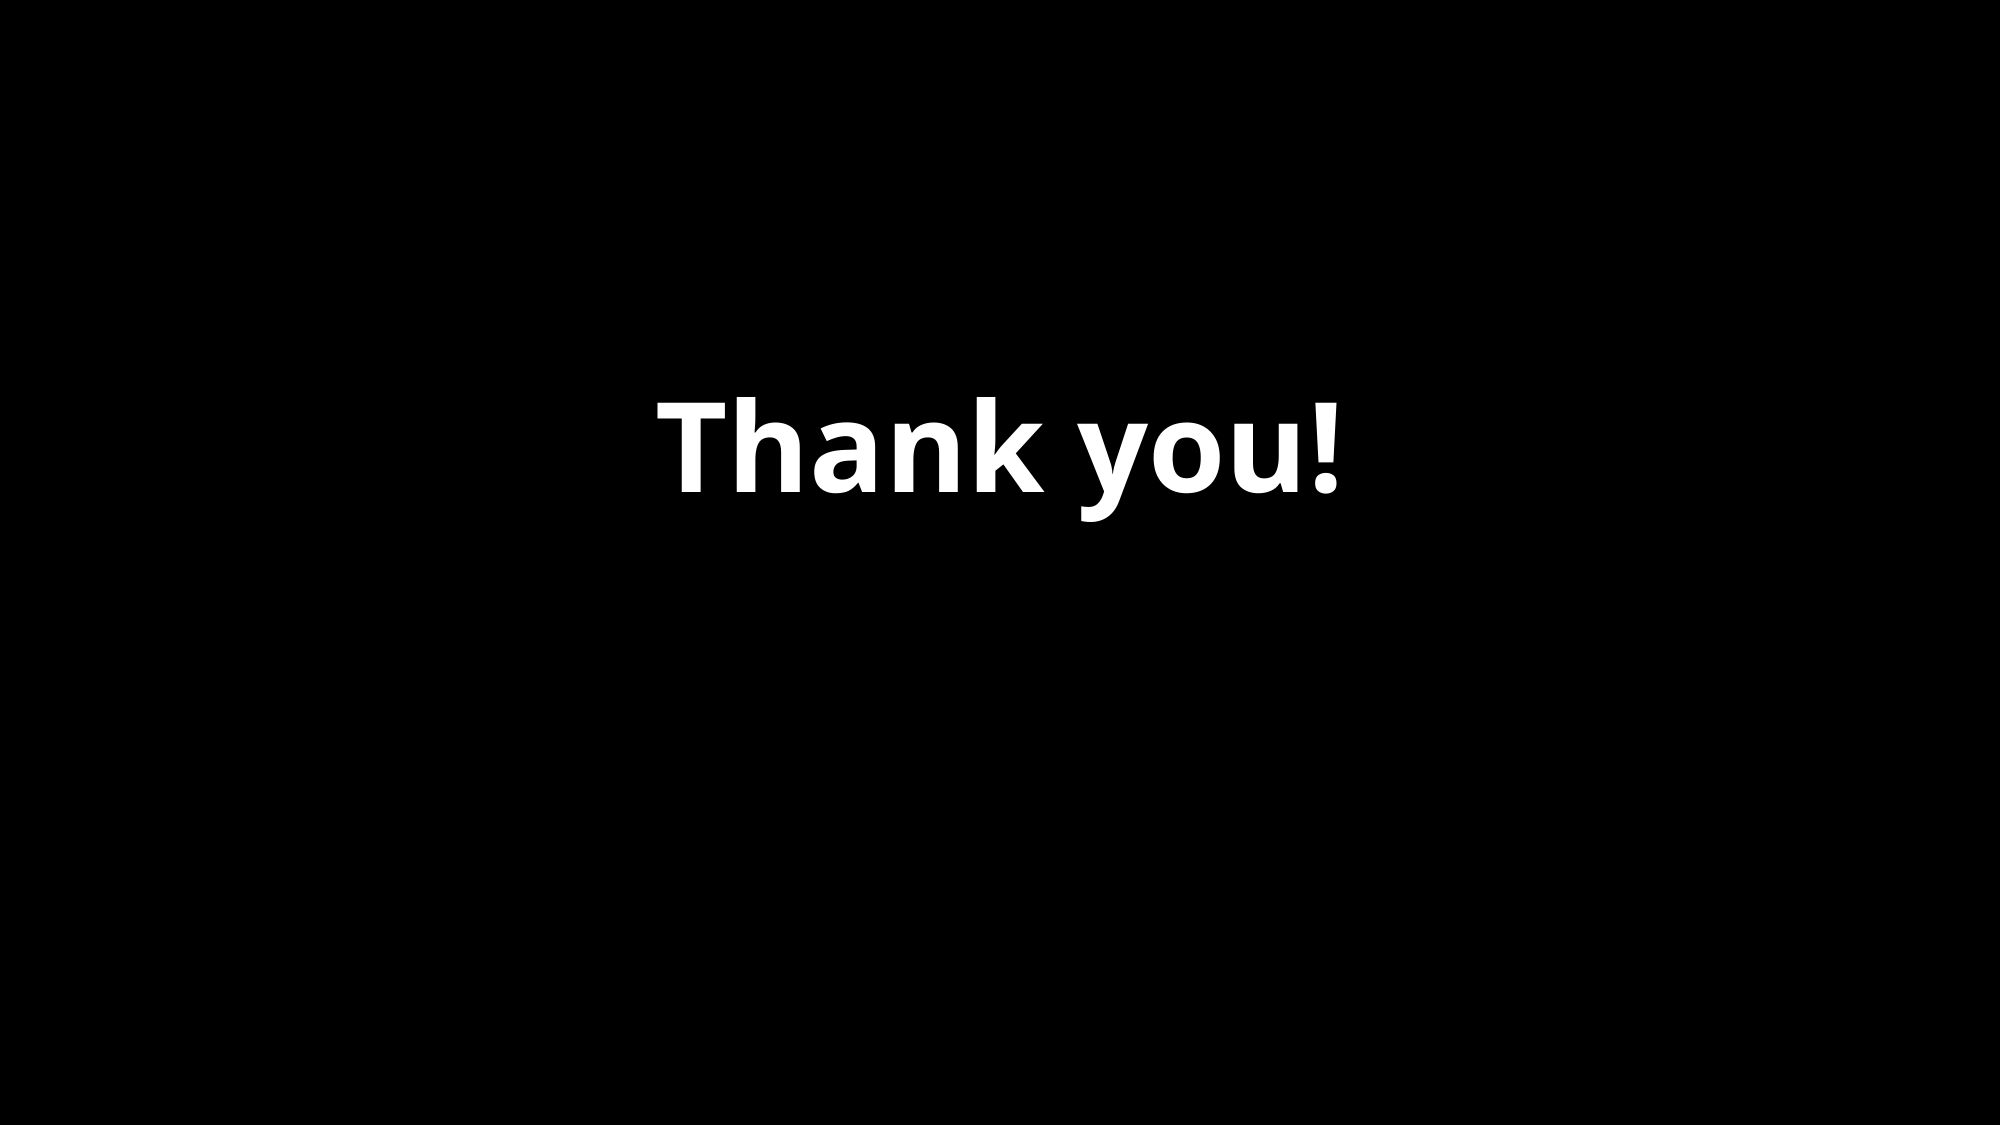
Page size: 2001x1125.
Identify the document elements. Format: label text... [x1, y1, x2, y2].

title Thank you! [137, 343, 1863, 561]
